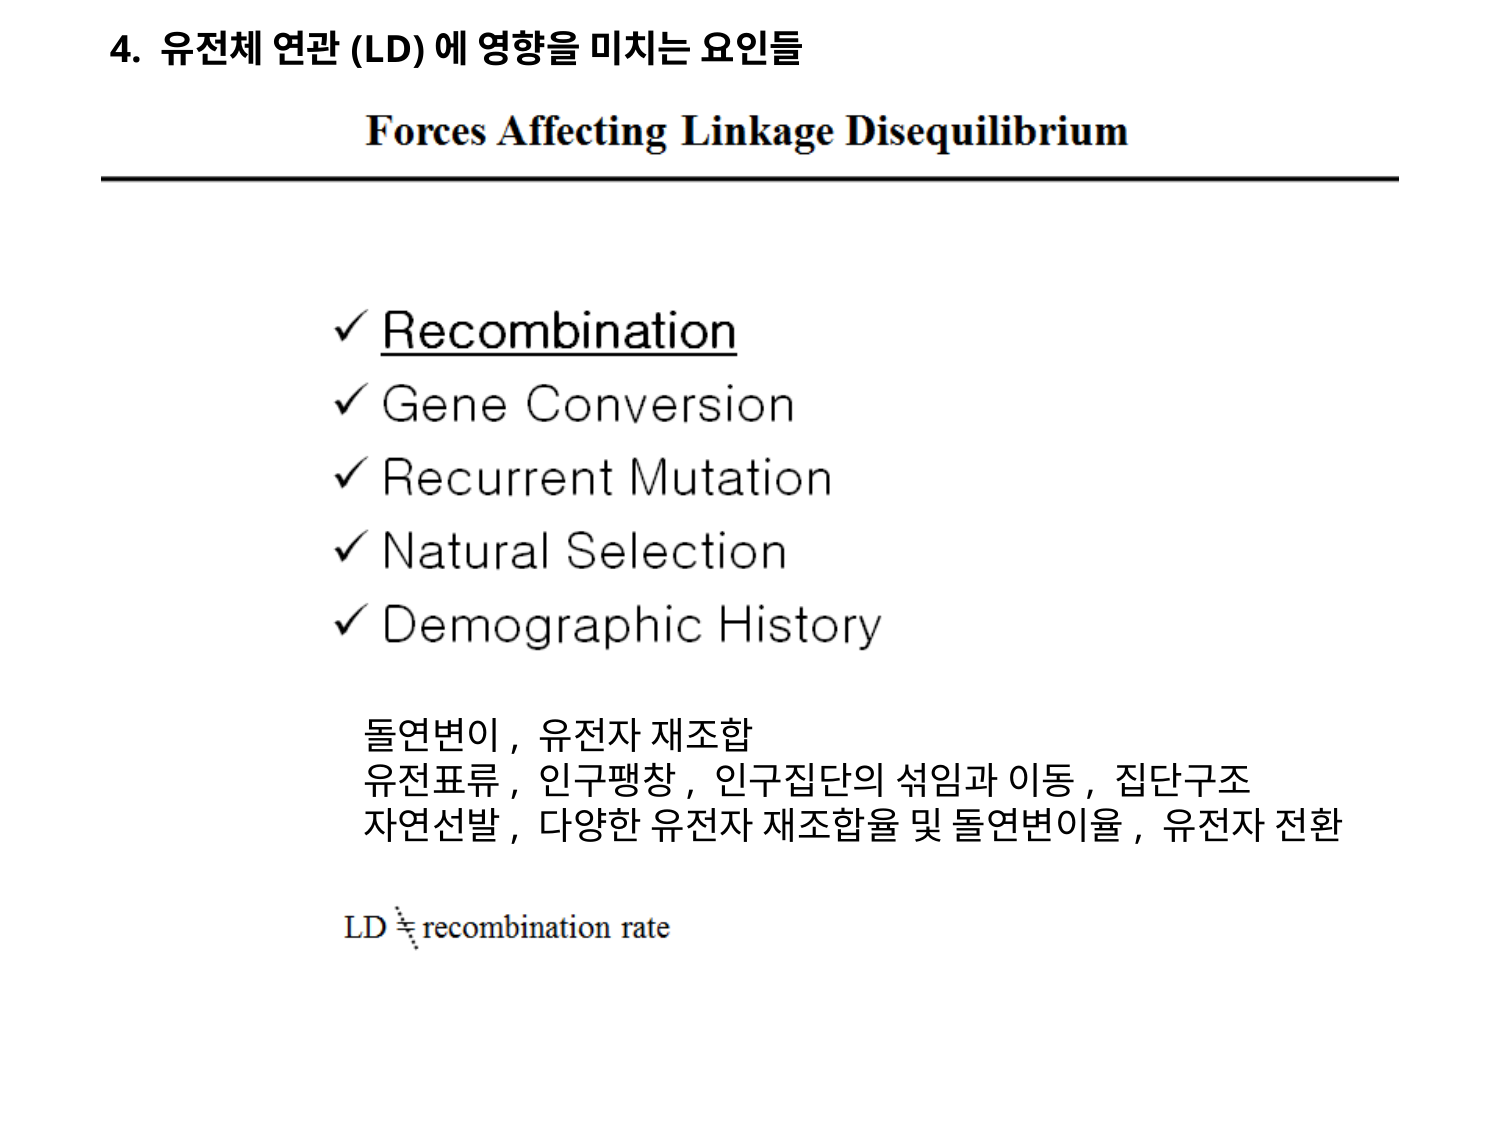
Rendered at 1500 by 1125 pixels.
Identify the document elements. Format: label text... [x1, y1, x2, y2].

picture [101, 78, 1399, 1047]
text_box 4. 유전체 연관(LD)에 영향을 미치는 요인들 [109, 25, 805, 71]
